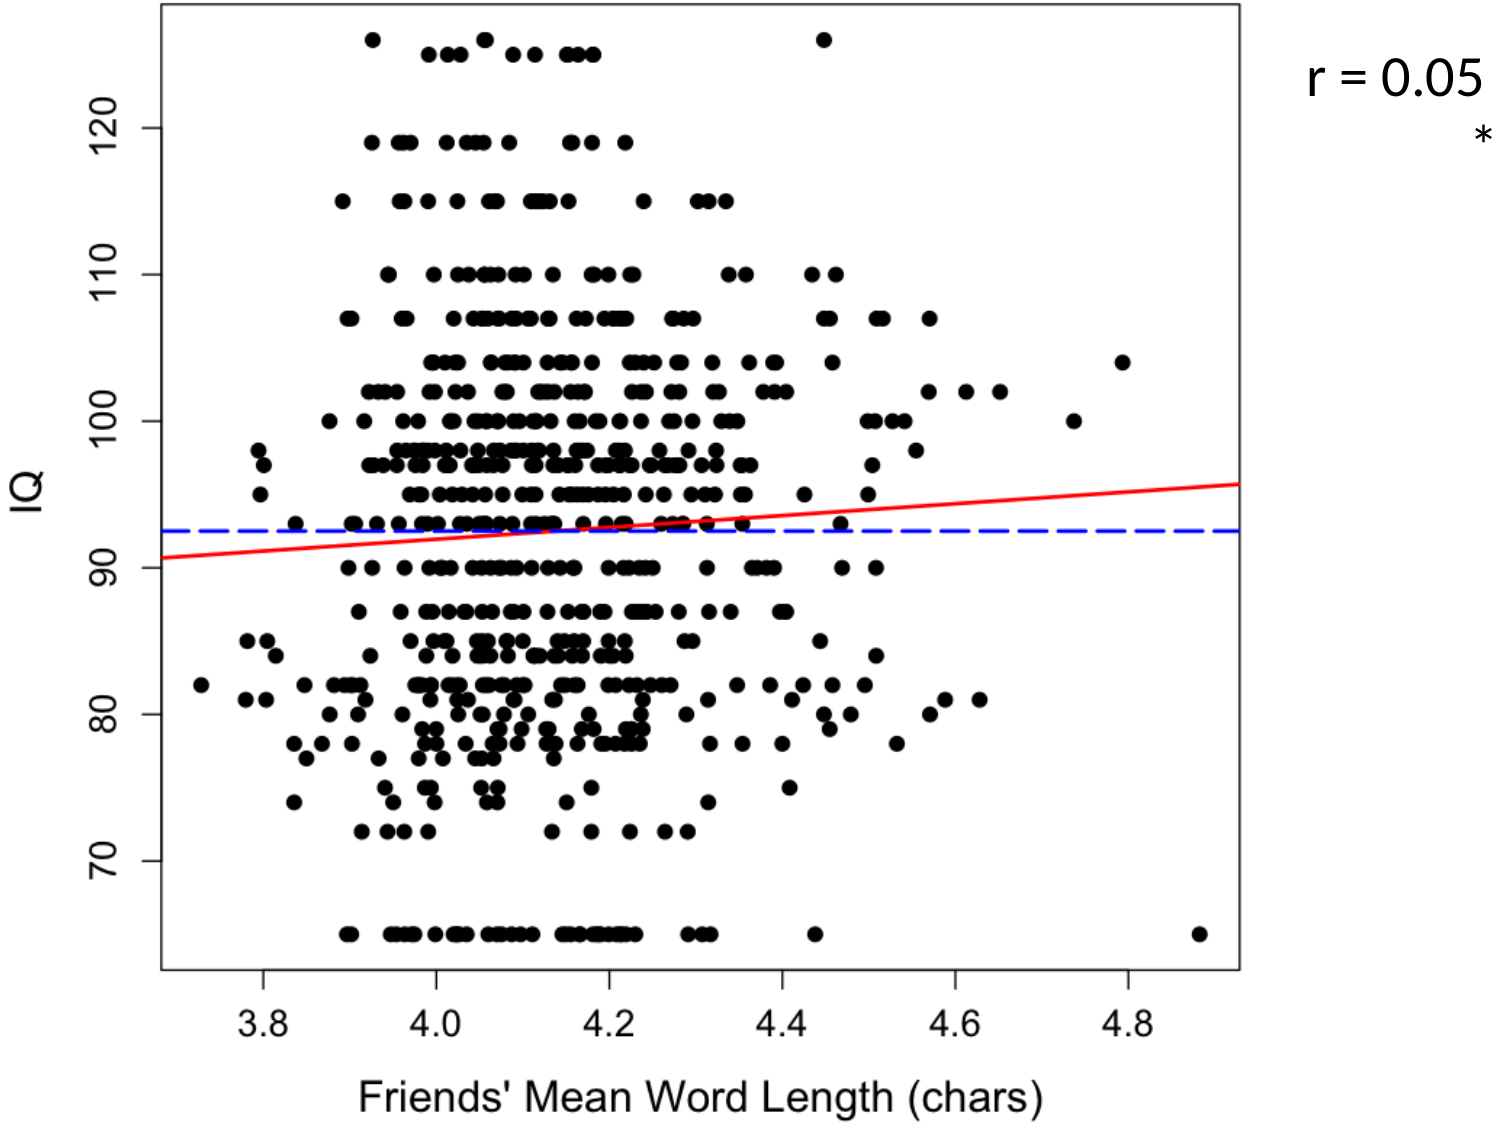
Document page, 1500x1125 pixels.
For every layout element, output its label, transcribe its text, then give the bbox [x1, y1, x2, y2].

text_box r = 0.05 * [1291, 30, 1500, 186]
picture [8, 0, 1243, 1125]
